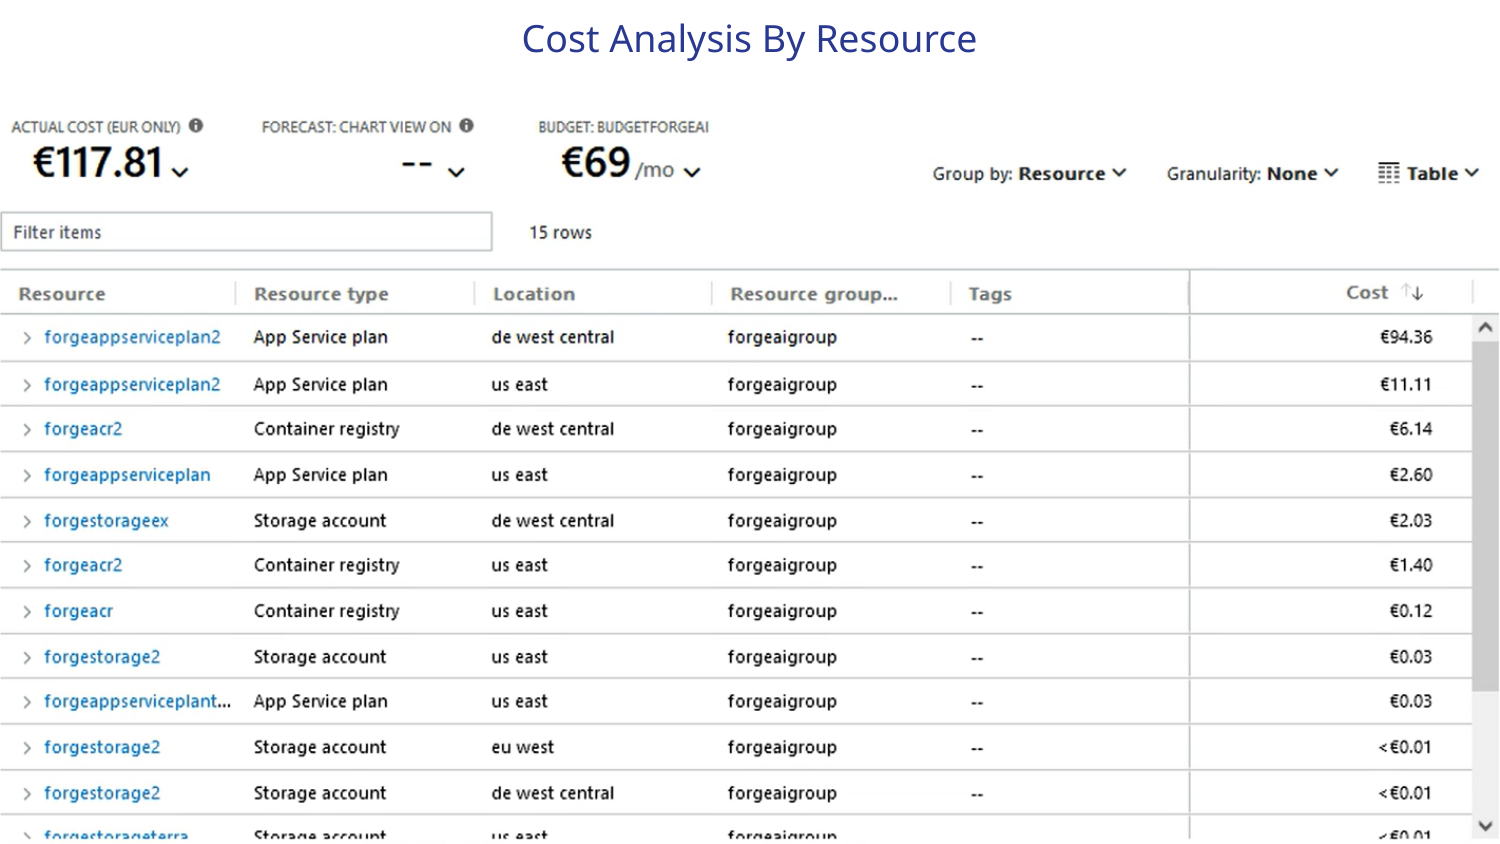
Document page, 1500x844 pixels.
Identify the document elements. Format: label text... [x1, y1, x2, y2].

picture [0, 104, 1500, 844]
title Cost Analysis By Resource [341, 0, 1159, 71]
